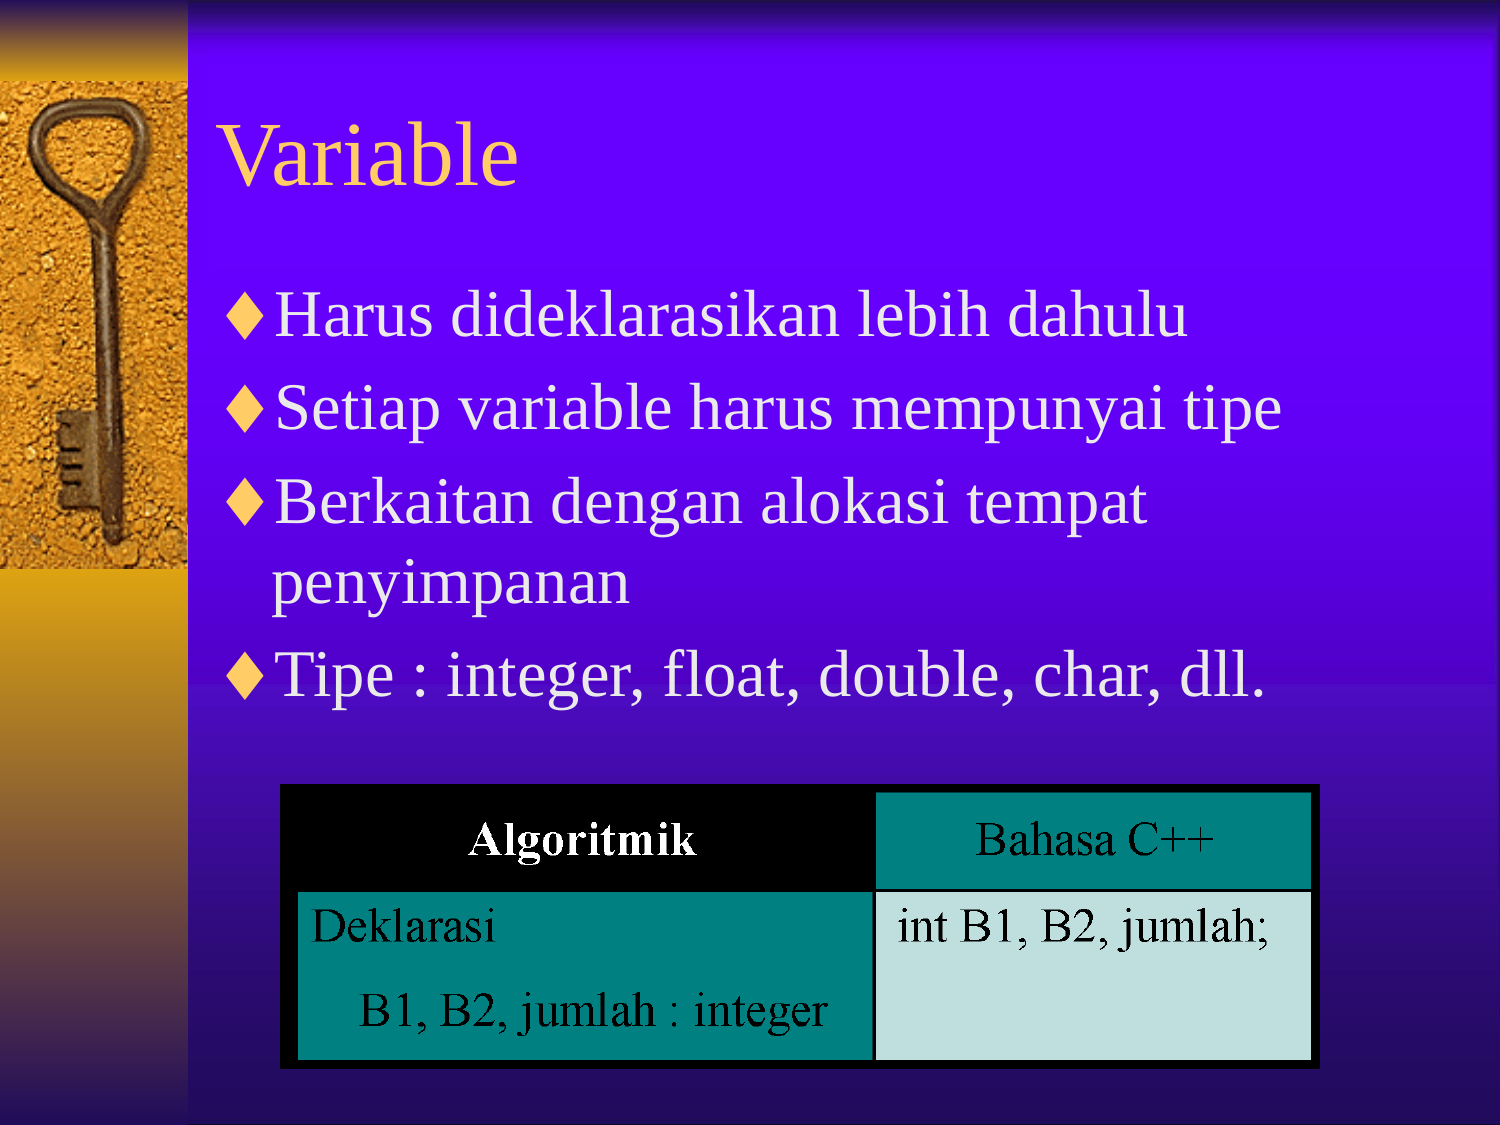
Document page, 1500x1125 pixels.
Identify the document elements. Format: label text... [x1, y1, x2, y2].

picture [0, 0, 1500, 1125]
title Variable [200, 50, 1475, 248]
list Harus dideklarasikan lebih dahulu Setiap variable harus mempunyai tipe Berkaitan dengan alokasi tempat penyimpanan Tipe : integer, float, double, char, dll. [200, 262, 1475, 783]
